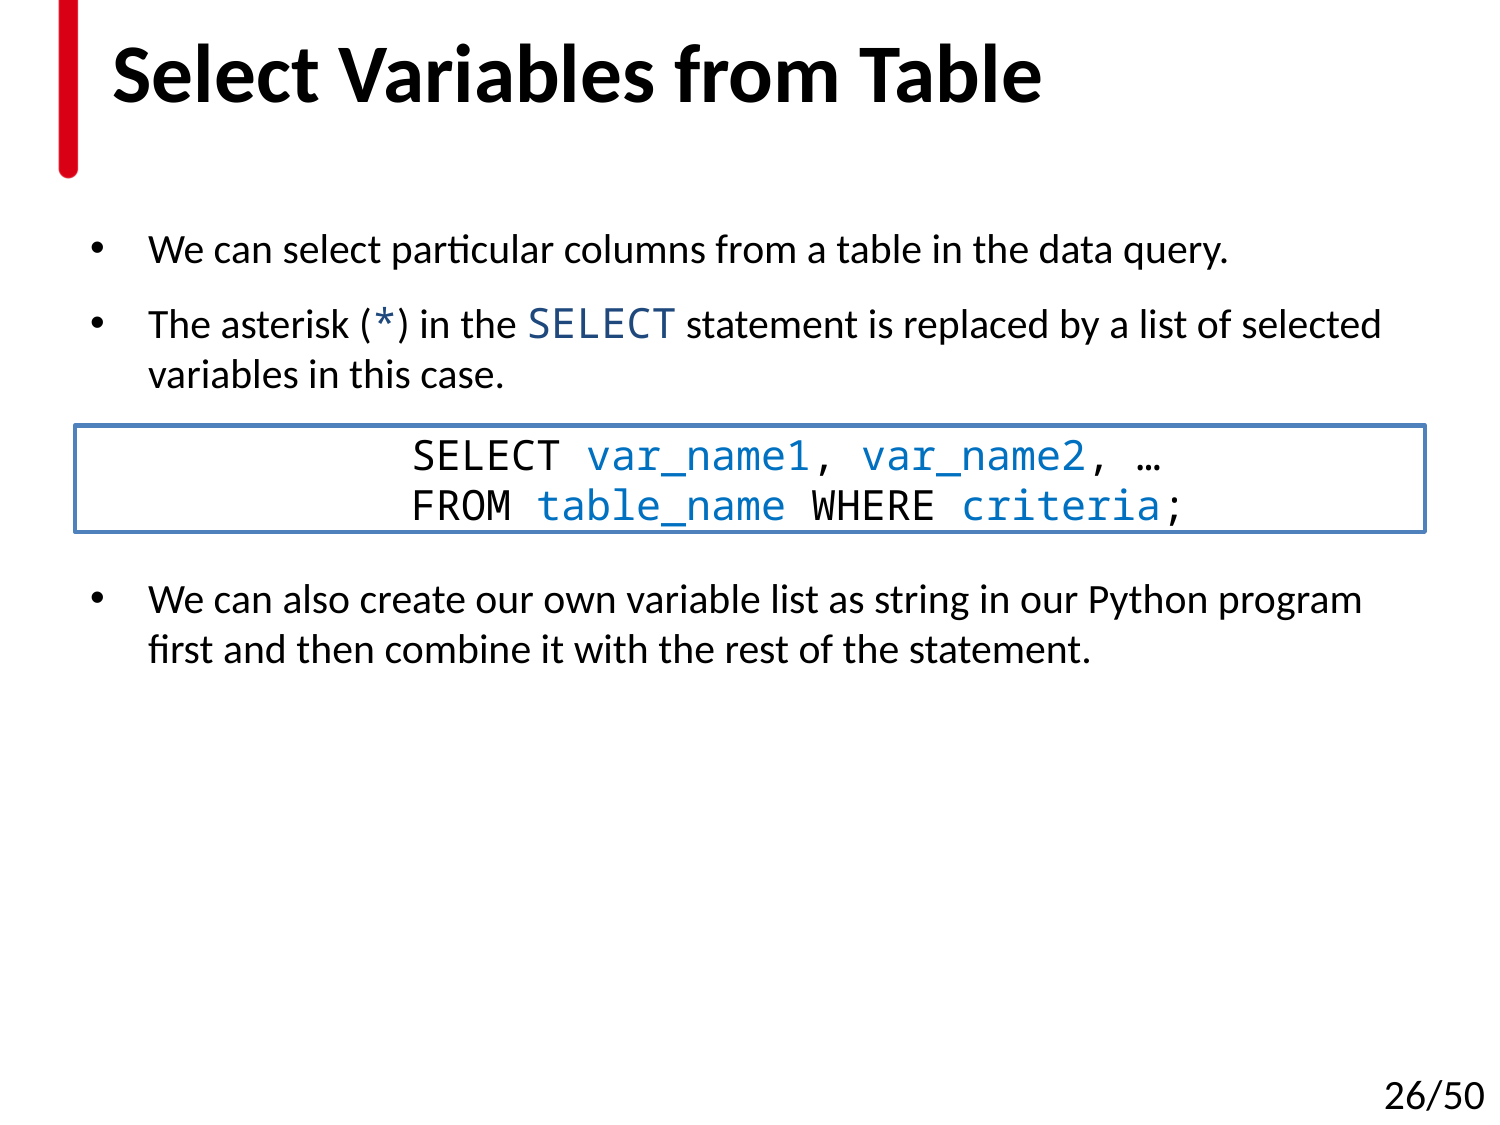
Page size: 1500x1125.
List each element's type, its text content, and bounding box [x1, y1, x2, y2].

title Select Variables from Table [97, 0, 1425, 138]
list We can select particular columns from a table in the data query. The asterisk (*) in the SELECT statement is replaced by a list of selected variables in this case. We can also create our own variable list as string in our Python program first and then combine it with the rest of the statement. [75, 534, 1425, 957]
list We can select particular columns from a table in the data query. The asterisk (*) in the SELECT statement is replaced by a list of selected variables in this case. We can also create our own variable list as string in our Python program first and then combine it with the rest of the statement. [75, 214, 1425, 423]
text_box SELECT var_name1, var_name2, … FROM table_name WHERE criteria; [73, 423, 1427, 534]
picture [57, 0, 81, 200]
